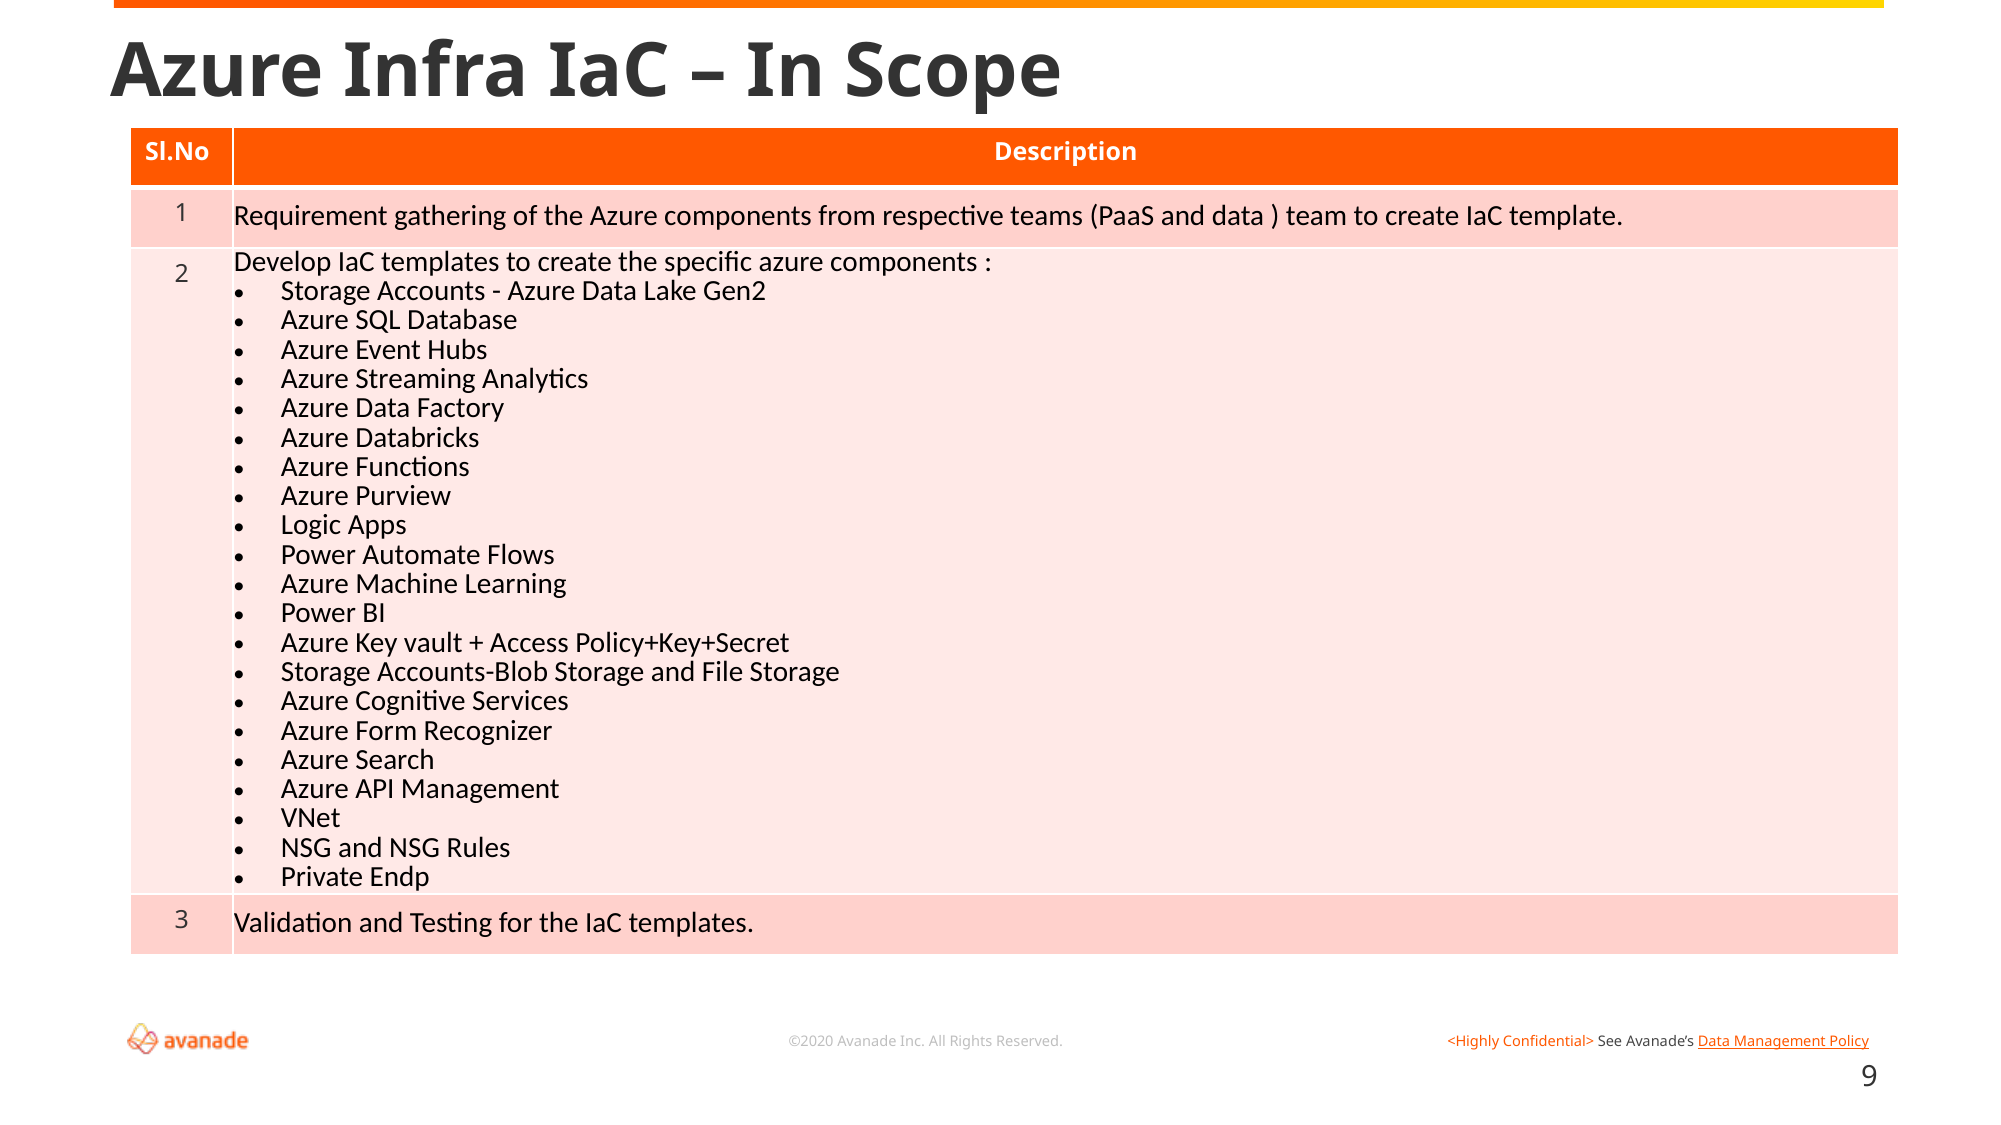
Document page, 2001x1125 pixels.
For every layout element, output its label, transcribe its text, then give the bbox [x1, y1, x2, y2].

table_cell 1 [131, 190, 232, 247]
table_cell Develop IaC templates to create the specific azure components : Storage Accounts - Azure Data Lake Gen2 Azure SQL Database Azure Event Hubs Azure Streaming Analytics Azure Data Factory Azure Databricks Azure Functions Azure Purview Logic Apps Power Automate Flows Azure Machine Learning Power BI Azure Key vault + Access Policy+Key+Secret Storage Accounts-Blob Storage and File Storage Azure Cognitive Services Azure Form Recognizer Azure Search Azure API Management VNet NSG and NSG Rules Private Endp [234, 249, 1898, 893]
table_cell 2 [131, 249, 232, 893]
table_header Description [234, 128, 1898, 185]
picture [115, 1011, 266, 1067]
table_cell Requirement gathering of the Azure components from respective teams (PaaS and data ) team to create IaC template. [234, 190, 1898, 247]
slide_number 9 [1846, 1049, 1919, 1110]
table_cell Validation and Testing for the IaC templates. [234, 895, 1898, 954]
table_cell 3 [131, 895, 232, 954]
table_header Sl.No [131, 128, 232, 185]
title Azure Infra IaC – In Scope [94, 24, 1864, 127]
